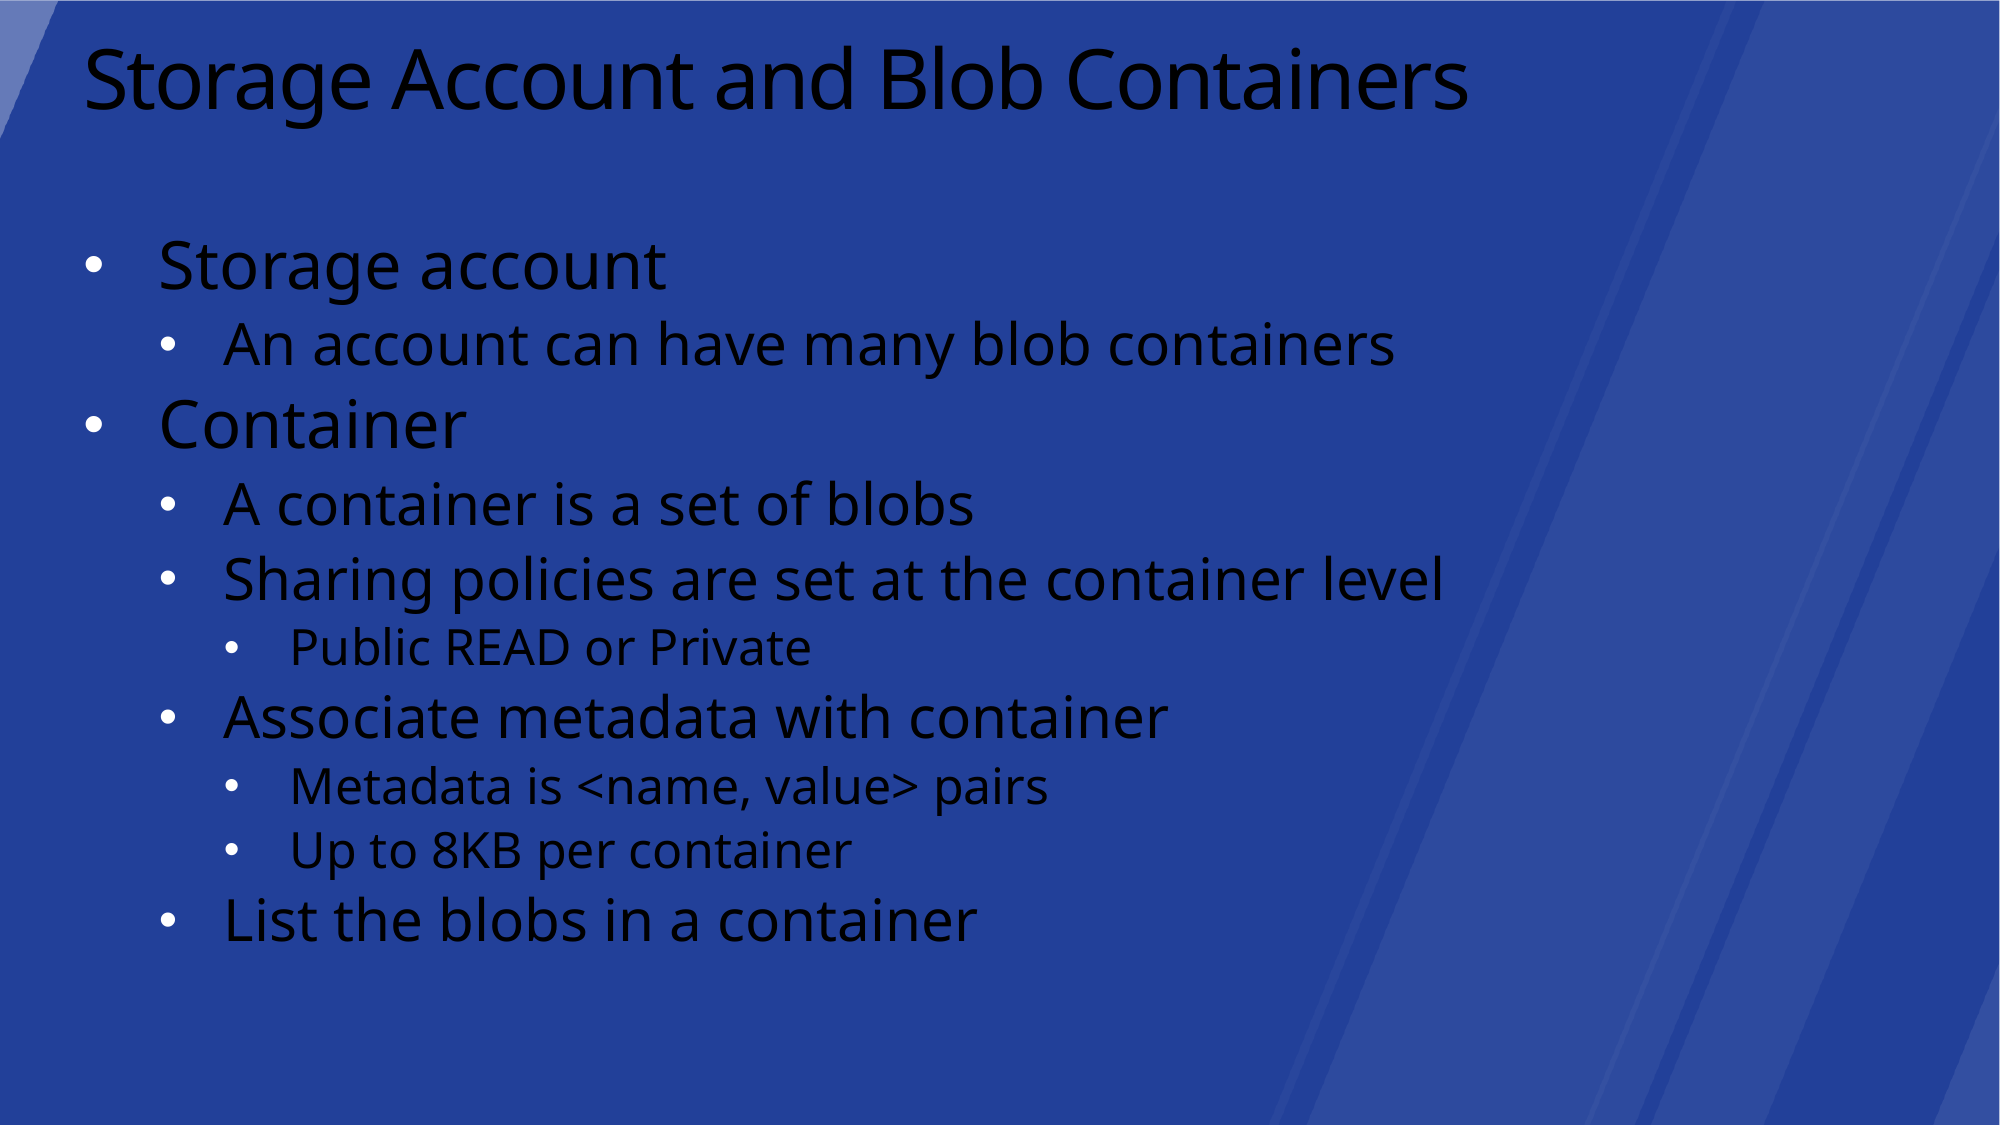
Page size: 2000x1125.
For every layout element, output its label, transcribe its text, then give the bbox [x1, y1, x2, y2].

list Storage account An account can have many blob containers Container A container is a set of blobs Sharing policies are set at the container level Public READ or Private Associate metadata with container Metadata is <name, value> pairs Up to 8KB per container List the blobs in a container [83, 231, 1917, 1049]
title Storage Account and Blob Containers [83, 37, 1917, 129]
picture [0, 0, 2000, 1125]
